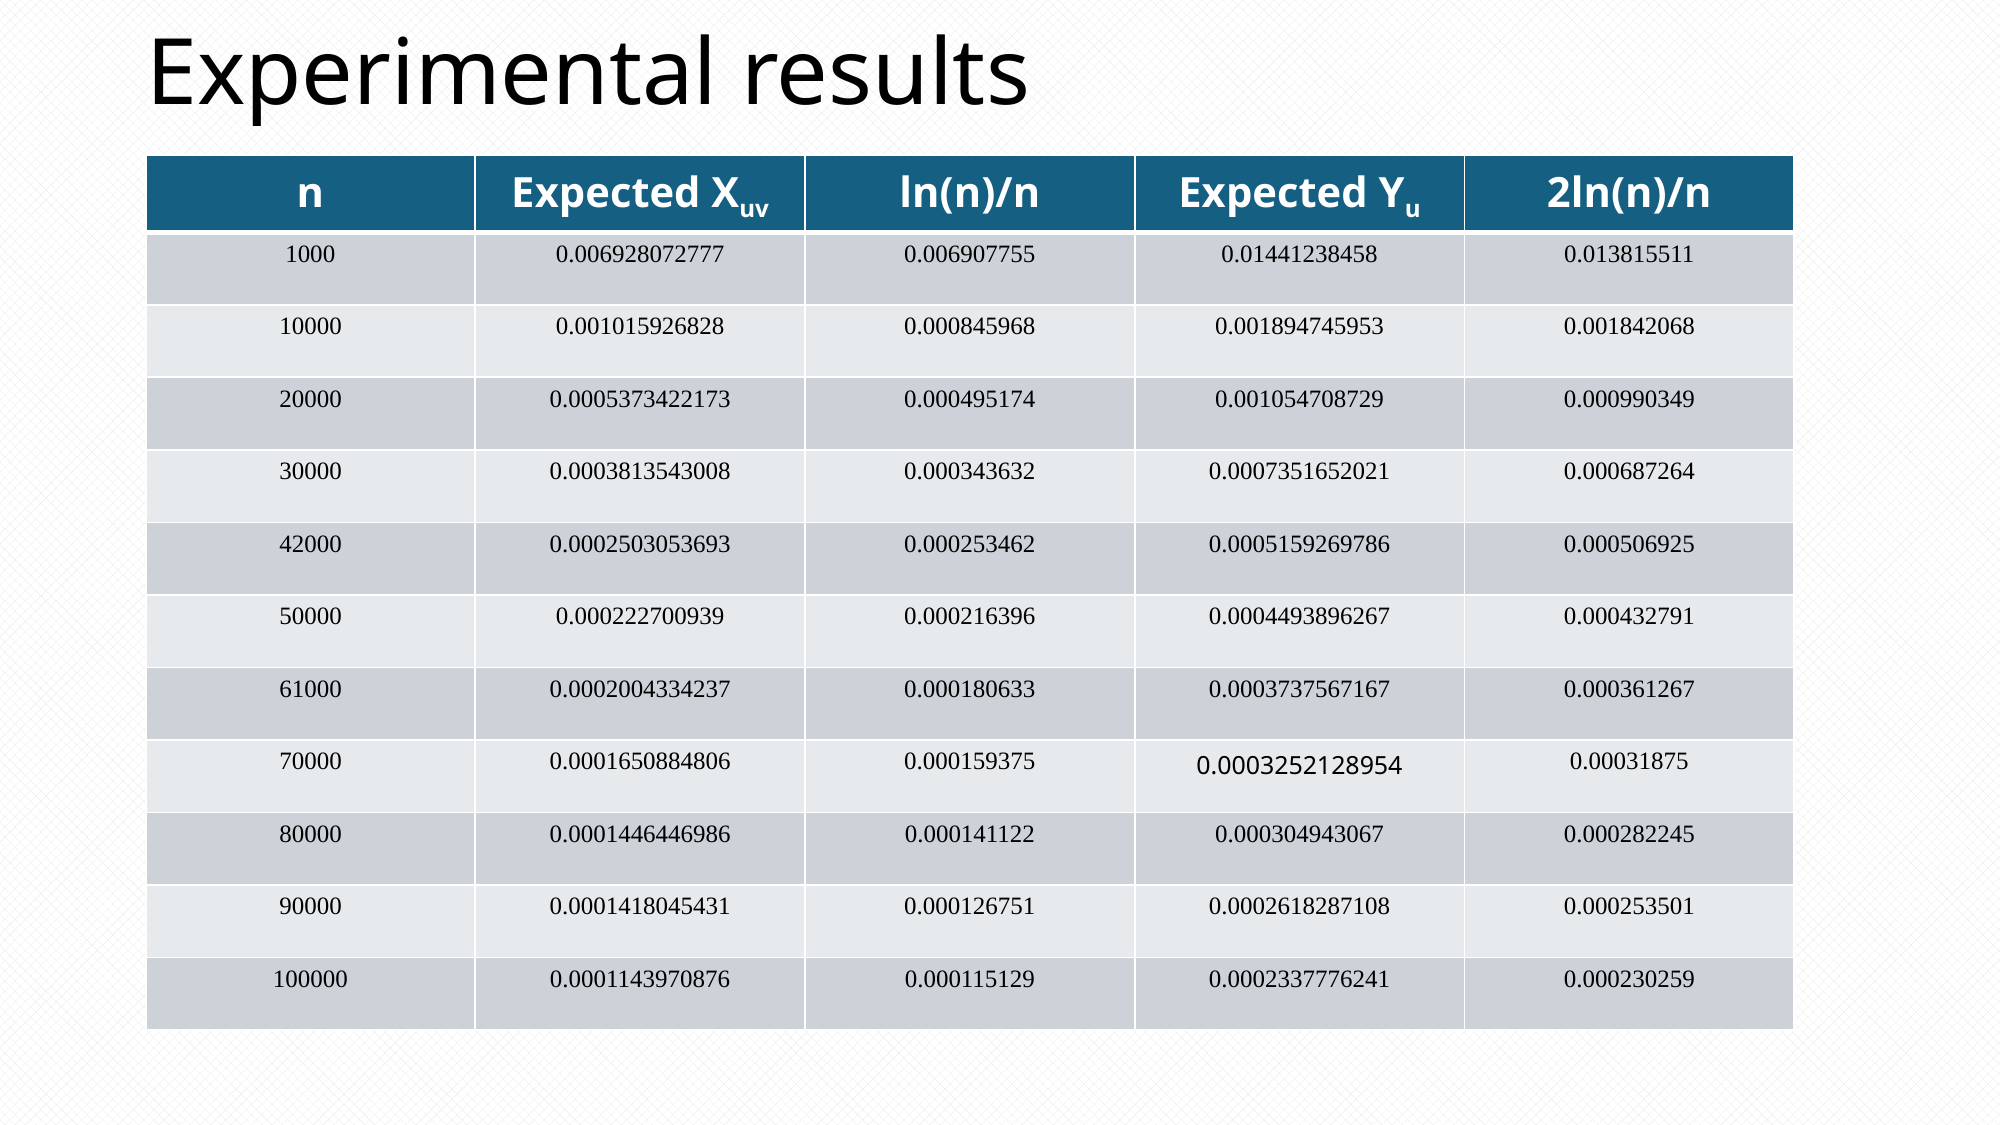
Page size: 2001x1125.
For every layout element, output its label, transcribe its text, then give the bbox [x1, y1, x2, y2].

table_cell 0.000304943067 [1136, 813, 1464, 884]
table_cell 0.000990349 [1465, 378, 1793, 449]
table_cell 0.000845968 [806, 306, 1134, 376]
table_cell 1000 [147, 235, 474, 304]
table_cell 0.000282245 [1465, 813, 1793, 884]
table_cell 0.001894745953 [1136, 306, 1464, 376]
table_cell 0.000230259 [1465, 958, 1793, 1029]
table_cell 0.000180633 [806, 668, 1134, 739]
table_cell 0.0001650884806 [476, 741, 804, 812]
table_cell 0.0003252128954 [1136, 741, 1464, 812]
table_cell 0.00031875 [1465, 741, 1793, 812]
table_cell 0.0001446446986 [476, 813, 804, 884]
table_cell 50000 [147, 596, 474, 667]
table_cell 0.0005159269786 [1136, 523, 1464, 594]
table_cell 100000 [147, 958, 474, 1029]
table_cell 0.000159375 [806, 741, 1134, 812]
table_cell 0.0001143970876 [476, 958, 804, 1029]
table_cell 0.0003737567167 [1136, 668, 1464, 739]
table_cell 0.000253501 [1465, 886, 1793, 957]
table_cell 0.000432791 [1465, 596, 1793, 667]
table_cell 0.000343632 [806, 451, 1134, 522]
title Experimental results [130, 0, 1856, 184]
table_header 2ln(n)/n [1465, 156, 1793, 230]
table_cell 0.0001418045431 [476, 886, 804, 957]
table_cell 0.0003813543008 [476, 451, 804, 522]
table_cell 61000 [147, 668, 474, 739]
table_cell 0.000506925 [1465, 523, 1793, 594]
table_cell 0.000141122 [806, 813, 1134, 884]
table_cell 0.000253462 [806, 523, 1134, 594]
table_cell 10000 [147, 306, 474, 376]
table_cell 0.006928072777 [476, 235, 804, 304]
table_cell 0.000216396 [806, 596, 1134, 667]
table_cell 0.000115129 [806, 958, 1134, 1029]
table_cell 0.01441238458 [1136, 235, 1464, 304]
table_header n [147, 156, 474, 230]
table_cell 0.0002337776241 [1136, 958, 1464, 1029]
table_cell 0.0005373422173 [476, 378, 804, 449]
table_cell 42000 [147, 523, 474, 594]
table_cell 30000 [147, 451, 474, 522]
table_header Expected Xuv [476, 156, 804, 230]
table_cell 90000 [147, 886, 474, 957]
table_cell 20000 [147, 378, 474, 449]
table_cell 0.000222700939 [476, 596, 804, 667]
table_header ln(n)/n [806, 156, 1134, 230]
table_cell 0.001842068 [1465, 306, 1793, 376]
table_cell 0.000361267 [1465, 668, 1793, 739]
table_cell 0.0007351652021 [1136, 451, 1464, 522]
table_cell 0.006907755 [806, 235, 1134, 304]
table_cell 0.0004493896267 [1136, 596, 1464, 667]
table_header Expected Yu [1136, 156, 1464, 230]
table_cell 0.000687264 [1465, 451, 1793, 522]
table_cell 0.000495174 [806, 378, 1134, 449]
table_cell 0.000126751 [806, 886, 1134, 957]
table_cell 0.0002004334237 [476, 668, 804, 739]
table_cell 0.001015926828 [476, 306, 804, 376]
table_cell 0.001054708729 [1136, 378, 1464, 449]
table_cell 0.0002503053693 [476, 523, 804, 594]
table_cell 70000 [147, 741, 474, 812]
table_cell 0.0002618287108 [1136, 886, 1464, 957]
table_cell 80000 [147, 813, 474, 884]
table_cell 0.013815511 [1465, 235, 1793, 304]
